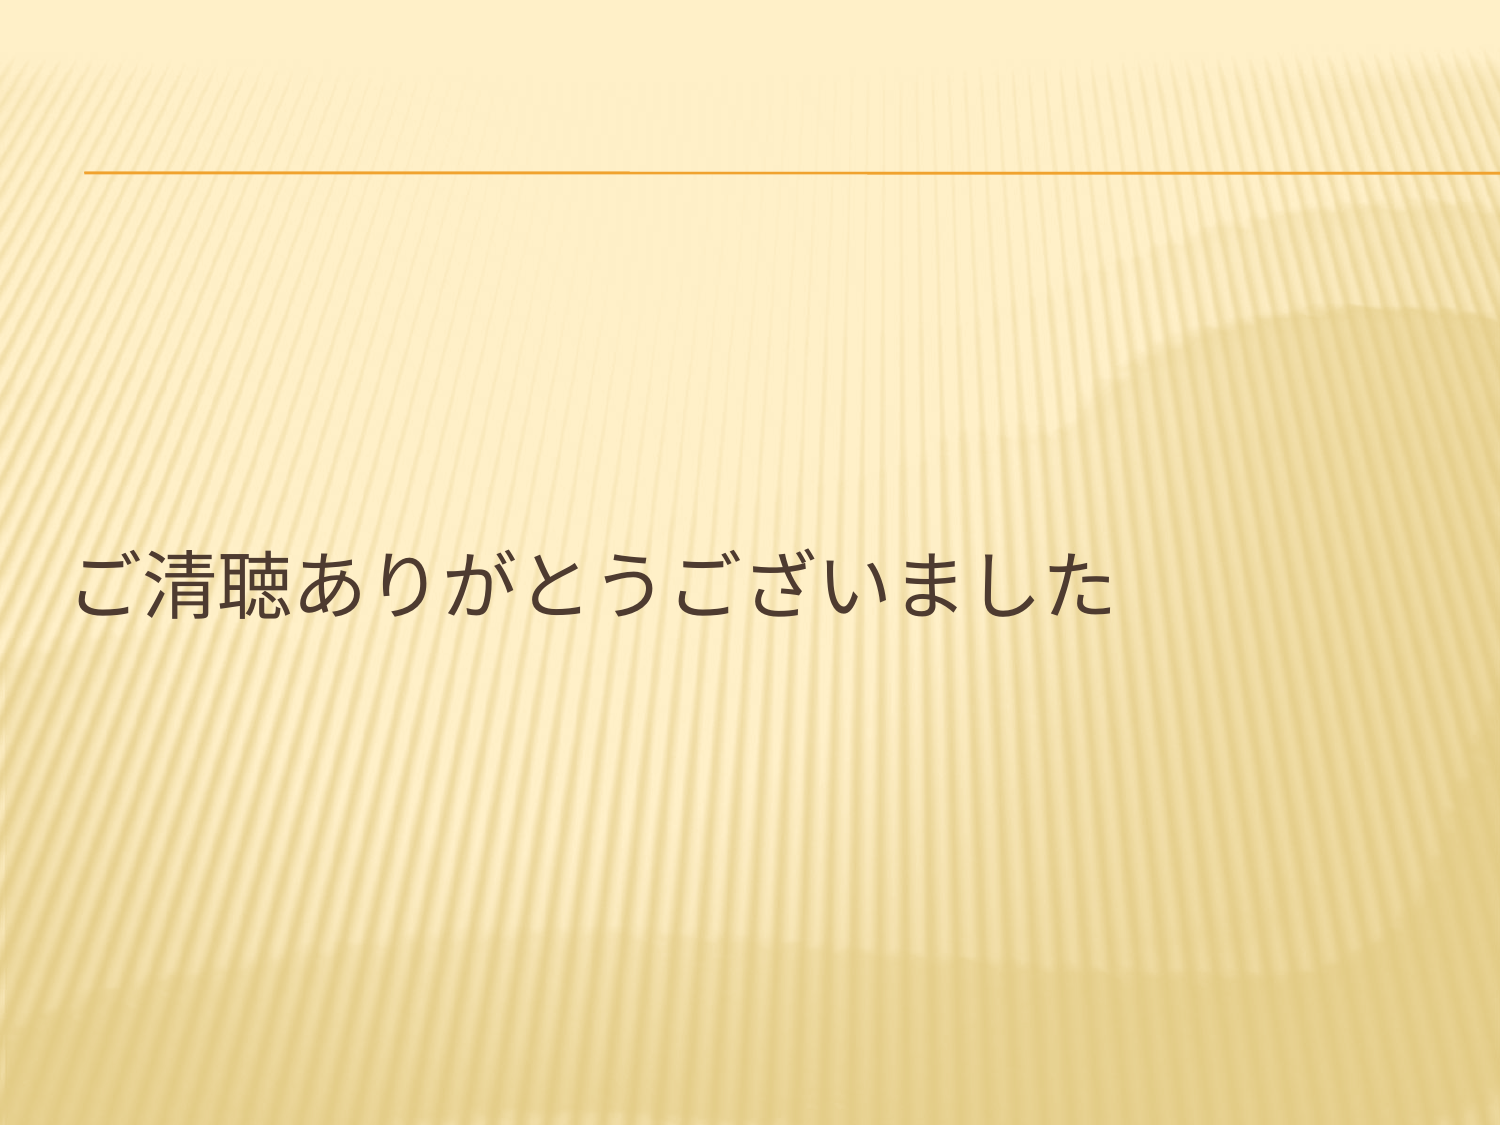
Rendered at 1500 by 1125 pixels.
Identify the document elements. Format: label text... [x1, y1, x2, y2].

title ご清聴ありがとうございました [53, 515, 1479, 653]
